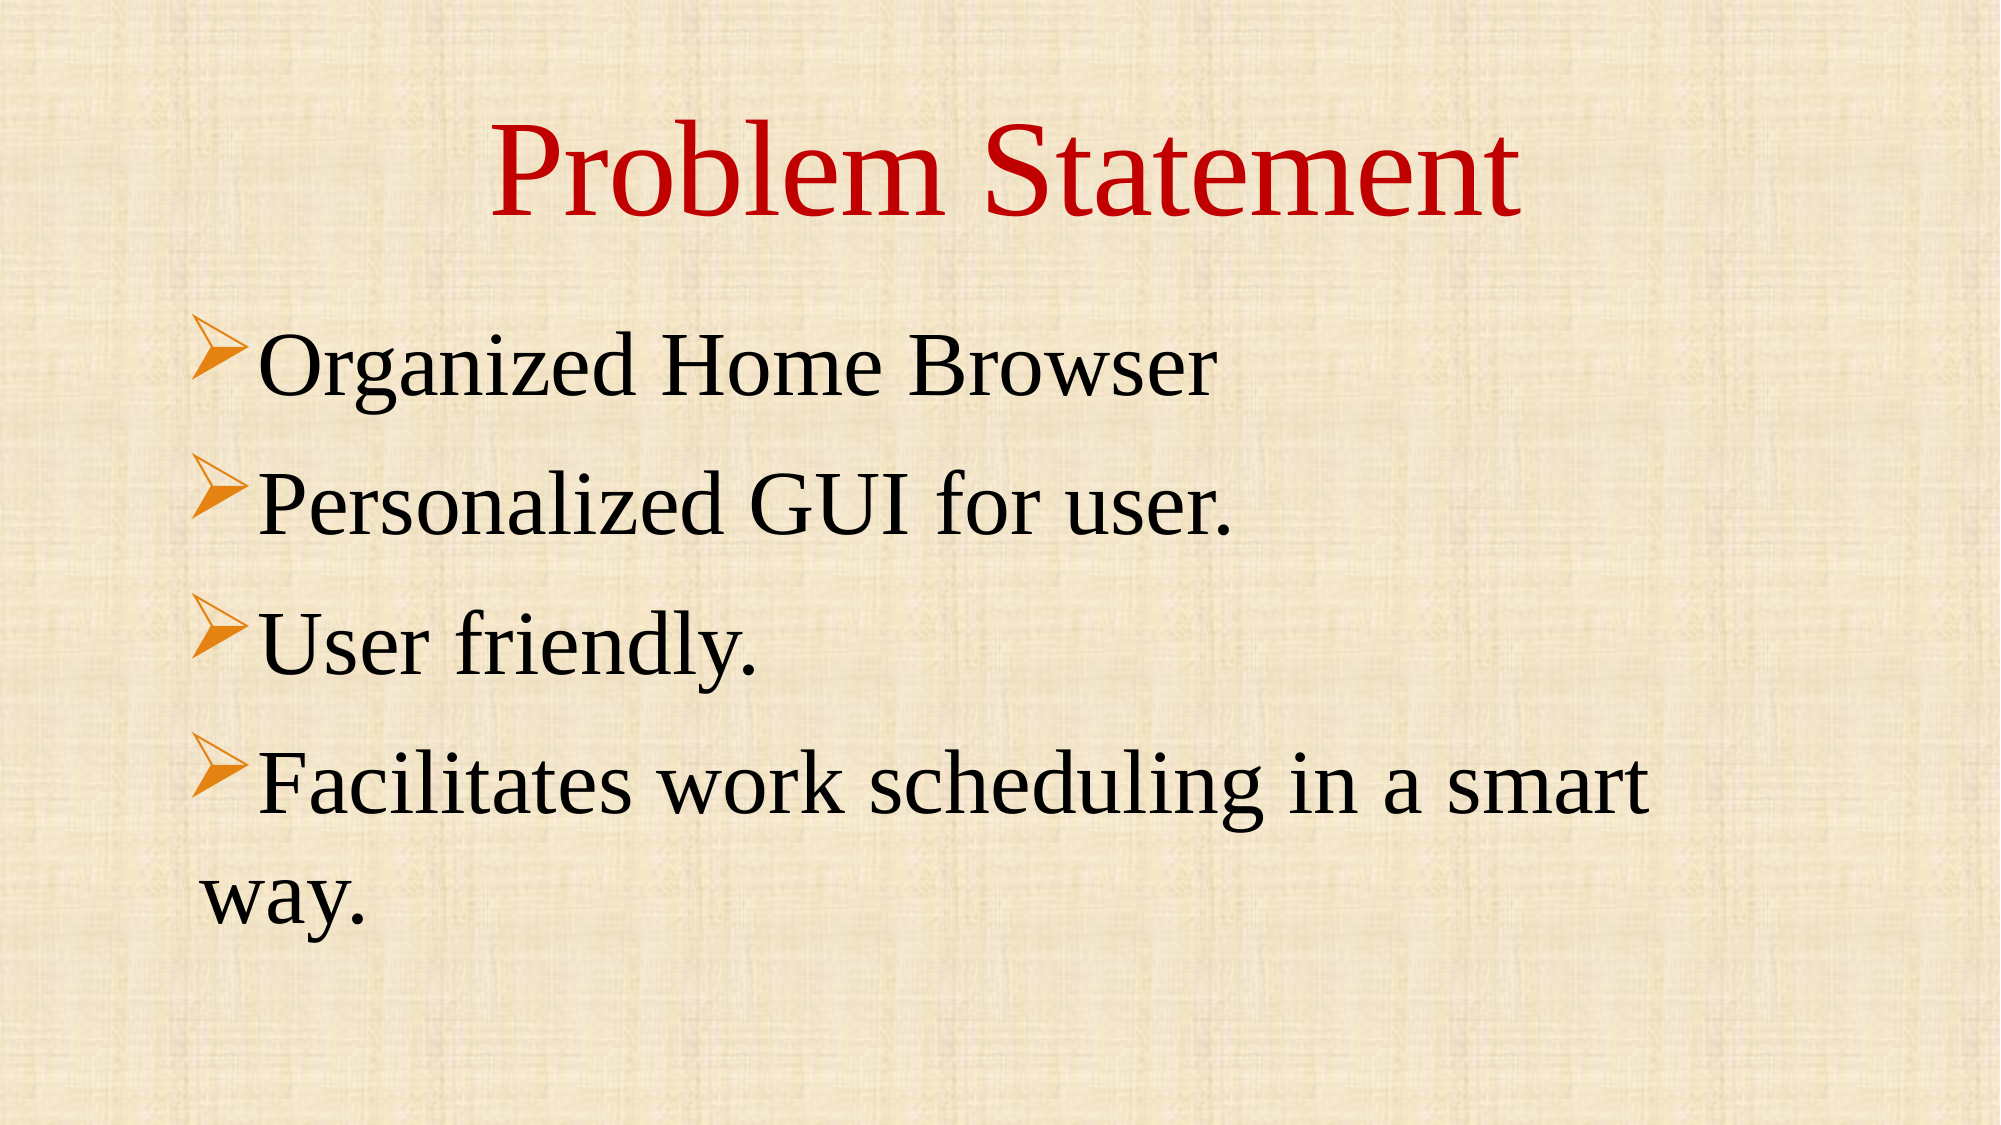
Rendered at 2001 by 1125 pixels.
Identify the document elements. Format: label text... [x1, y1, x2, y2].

list Organized Home Browser Personalized GUI for user. User friendly. Facilitates work scheduling in a smart way. [184, 296, 1835, 995]
title Problem Statement [180, 109, 1830, 251]
